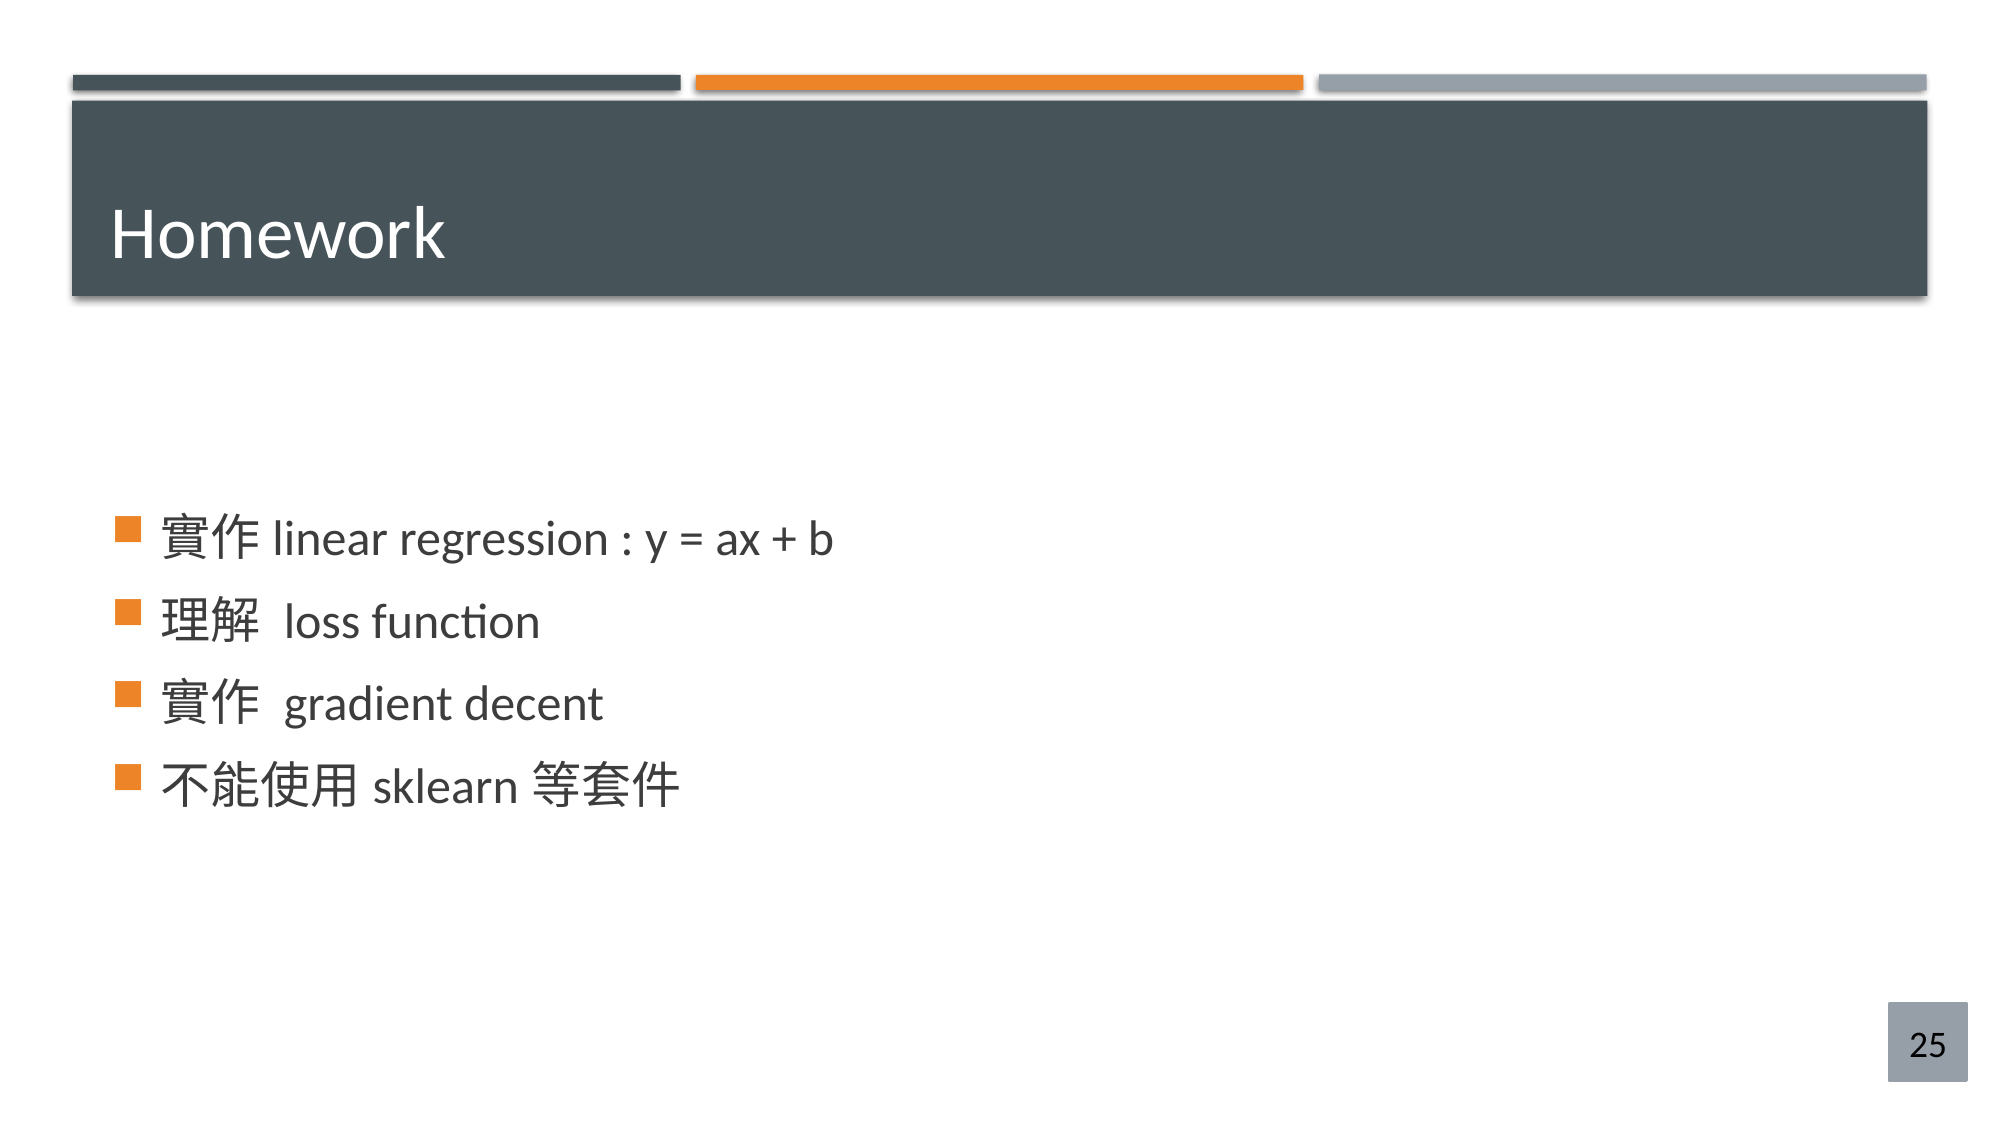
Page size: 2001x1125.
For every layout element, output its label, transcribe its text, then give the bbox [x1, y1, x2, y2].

title Homework [95, 115, 1905, 282]
text_box 25 [1888, 1002, 1968, 1082]
list 實作linear regression : y = ax + b 理解 loss function 實作 gradient decent 不能使用sklearn等套件 [95, 357, 1905, 962]
